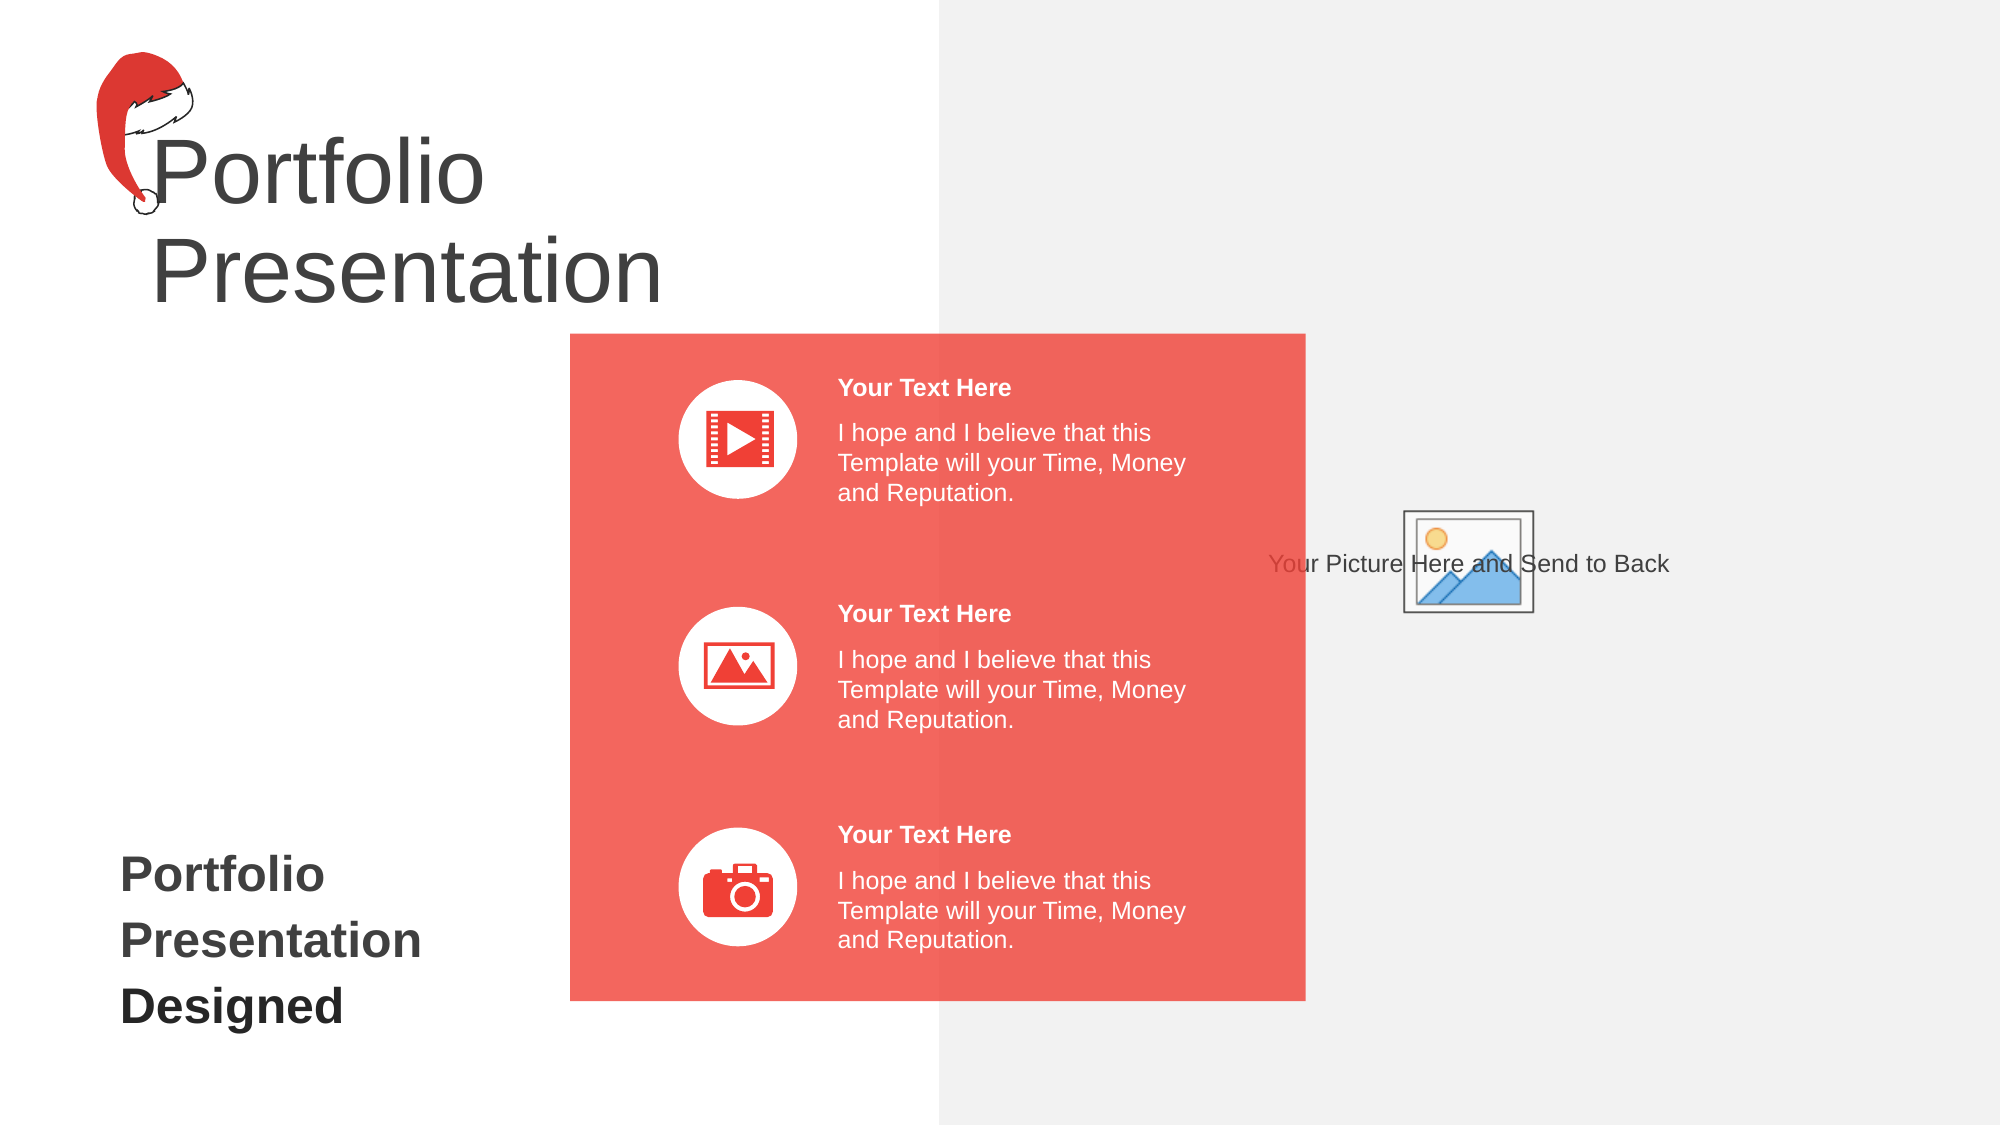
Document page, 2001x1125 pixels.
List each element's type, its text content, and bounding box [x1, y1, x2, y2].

text_box [677, 605, 799, 727]
text_box [703, 641, 776, 690]
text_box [822, 363, 1220, 516]
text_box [98, 51, 200, 212]
text_box [702, 862, 774, 919]
title Portfolio Presentation [135, 87, 755, 359]
picture [939, 0, 2000, 1125]
text_box Portfolio Presentation Designed [105, 806, 492, 1062]
text_box [569, 333, 939, 1002]
text_box [705, 410, 775, 468]
text_box [677, 379, 799, 500]
text_box [677, 826, 799, 948]
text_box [822, 811, 1218, 963]
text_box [822, 590, 1218, 742]
